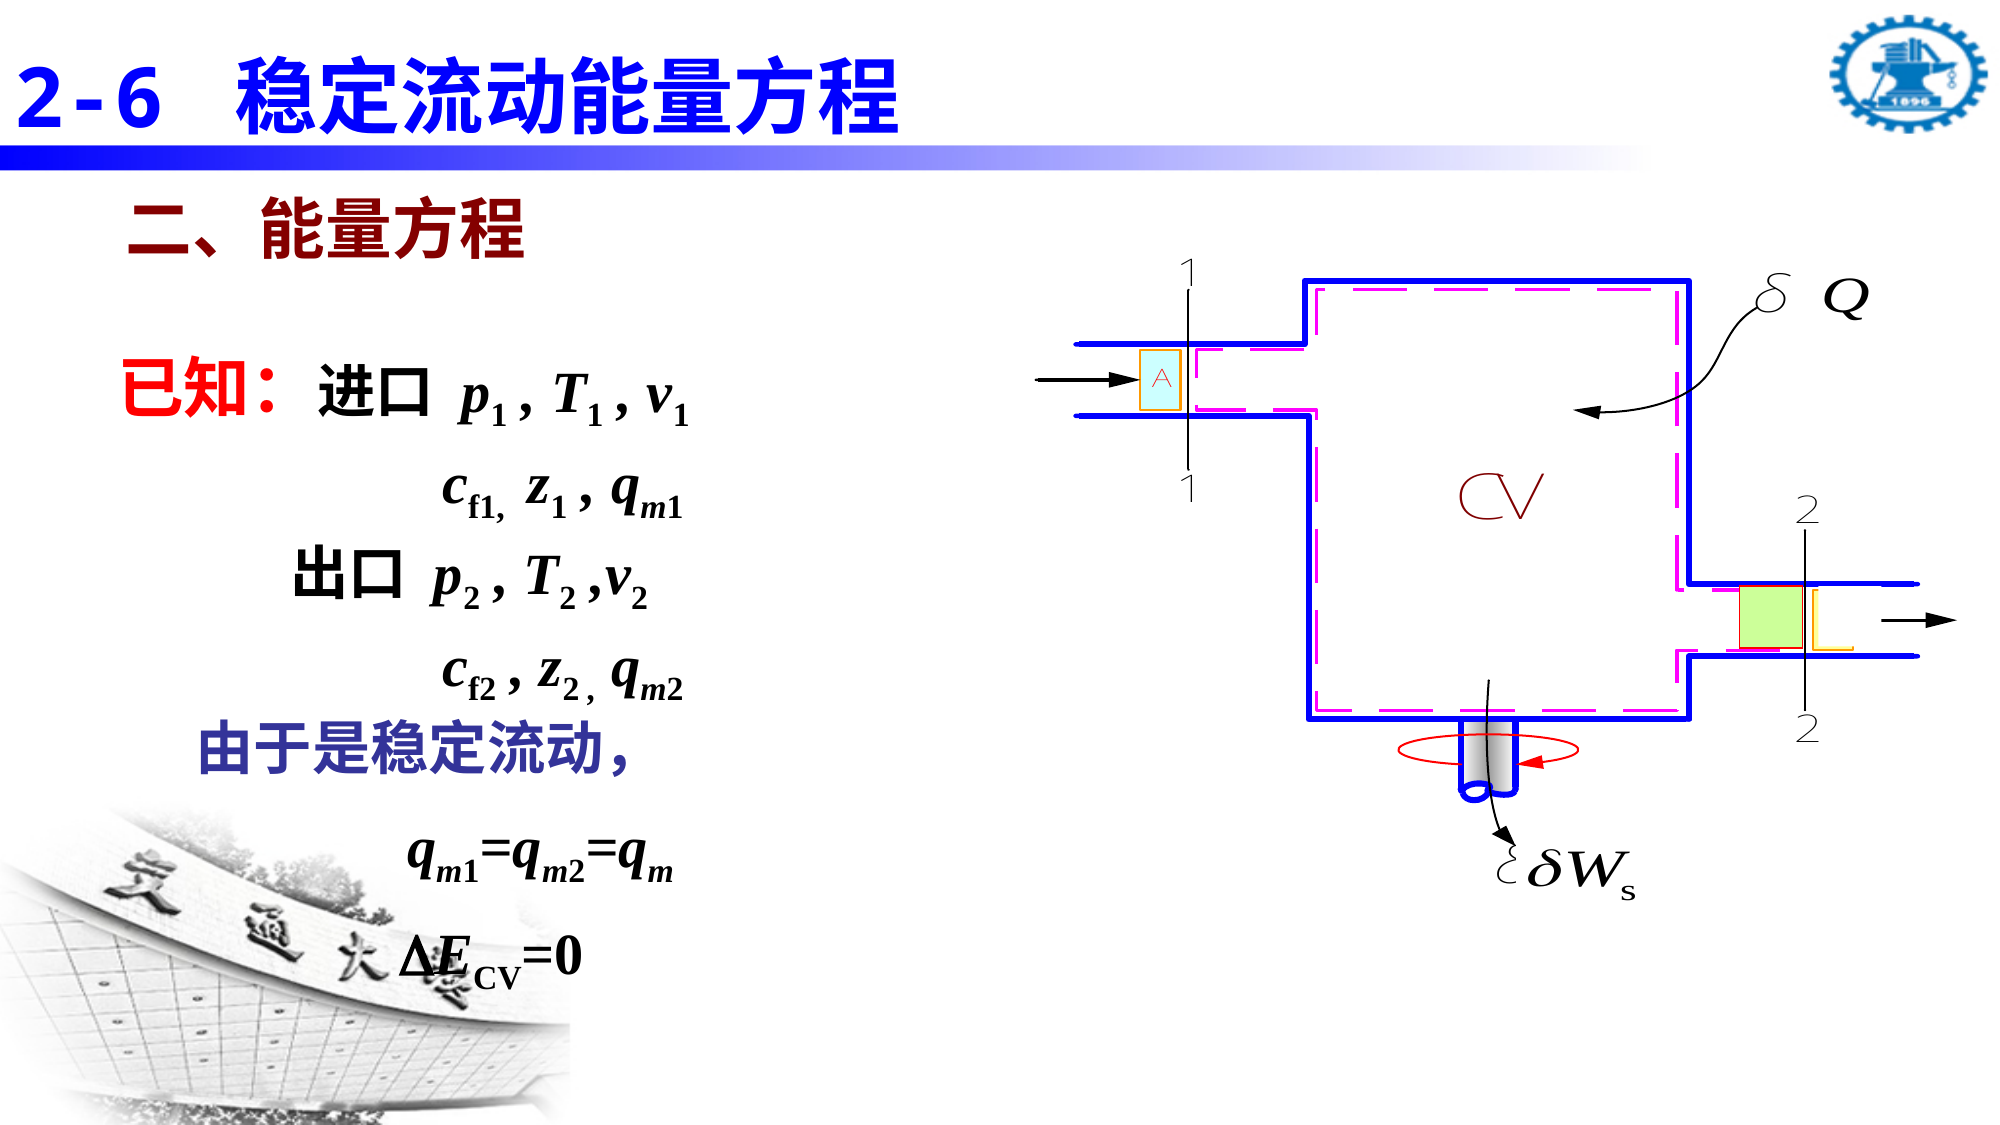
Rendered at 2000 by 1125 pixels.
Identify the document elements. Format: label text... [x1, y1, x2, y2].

text_box 2-6 稳定流动能量方程 [0, 0, 1800, 188]
title 二、能量方程 [110, 188, 780, 303]
text_box 由于是稳定流动， qm1=qm2=qm ECV=0 [181, 704, 1064, 988]
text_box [1031, 243, 1961, 913]
picture [0, 0, 2000, 1125]
list 已知：进口 p1 , T1 , v1 cf1, z1 , qm1 出口 p2 , T2 ,v2 cf2 , z2 , qm2 [102, 338, 986, 717]
